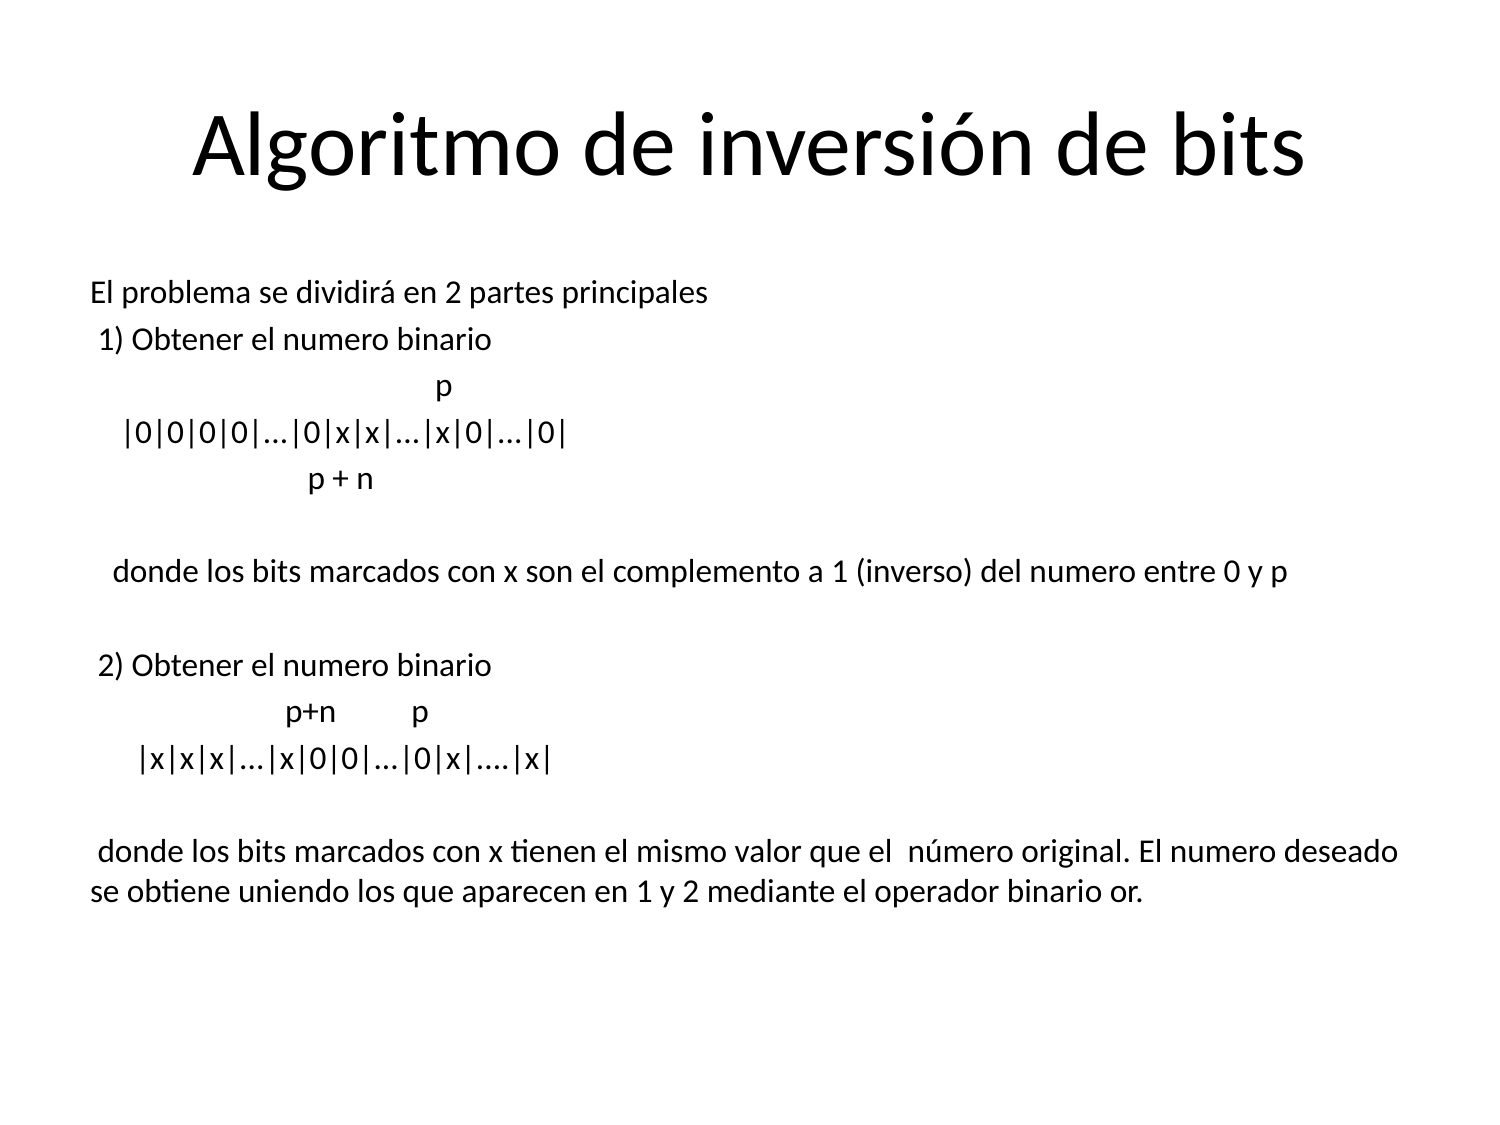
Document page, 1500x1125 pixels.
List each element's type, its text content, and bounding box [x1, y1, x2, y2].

title Algoritmo de inversión de bits [75, 45, 1425, 233]
list El problema se dividirá en 2 partes principales 1) Obtener el numero binario p |0|0|0|0|...|0|x|x|...|x|0|...|0| p + n donde los bits marcados con x son el complemento a 1 (inverso) del numero entre 0 y p 2) Obtener el numero binario p+n p |x|x|x|...|x|0|0|...|0|x|....|x| donde los bits marcados con x tienen el mismo valor que el número original. El numero deseado se obtiene uniendo los que aparecen en 1 y 2 mediante el operador binario or. [75, 262, 1425, 1005]
